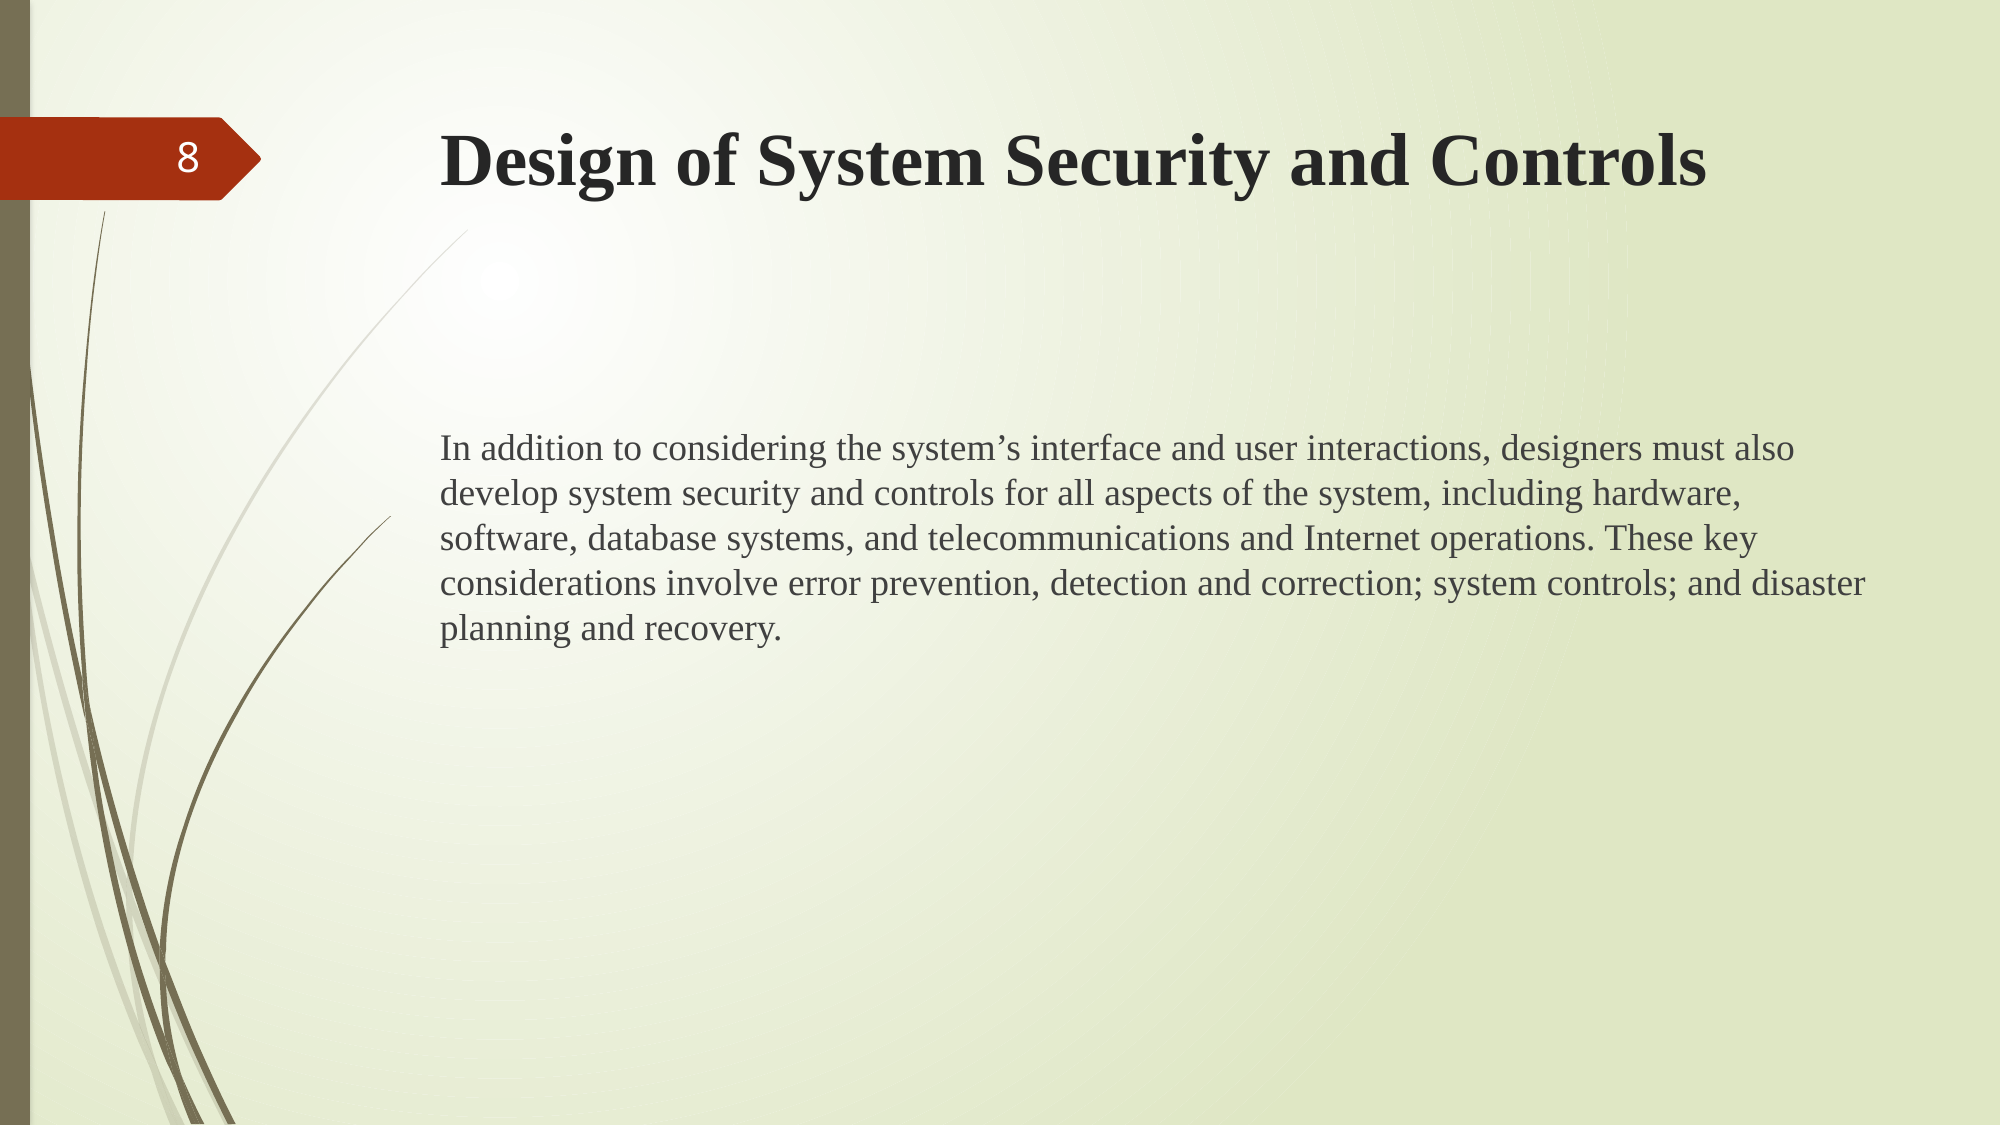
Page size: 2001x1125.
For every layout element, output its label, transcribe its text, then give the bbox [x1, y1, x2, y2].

title Design of System Security and Controls [425, 102, 1888, 313]
slide_number 8 [87, 129, 216, 190]
list In addition to considering the system’s interface and user interactions, designers must also develop system security and controls for all aspects of the system, including hardware, software, database systems, and telecommunications and Internet operations. These key considerations involve error prevention, detection and correction; system controls; and disaster planning and recovery. [424, 350, 1888, 970]
